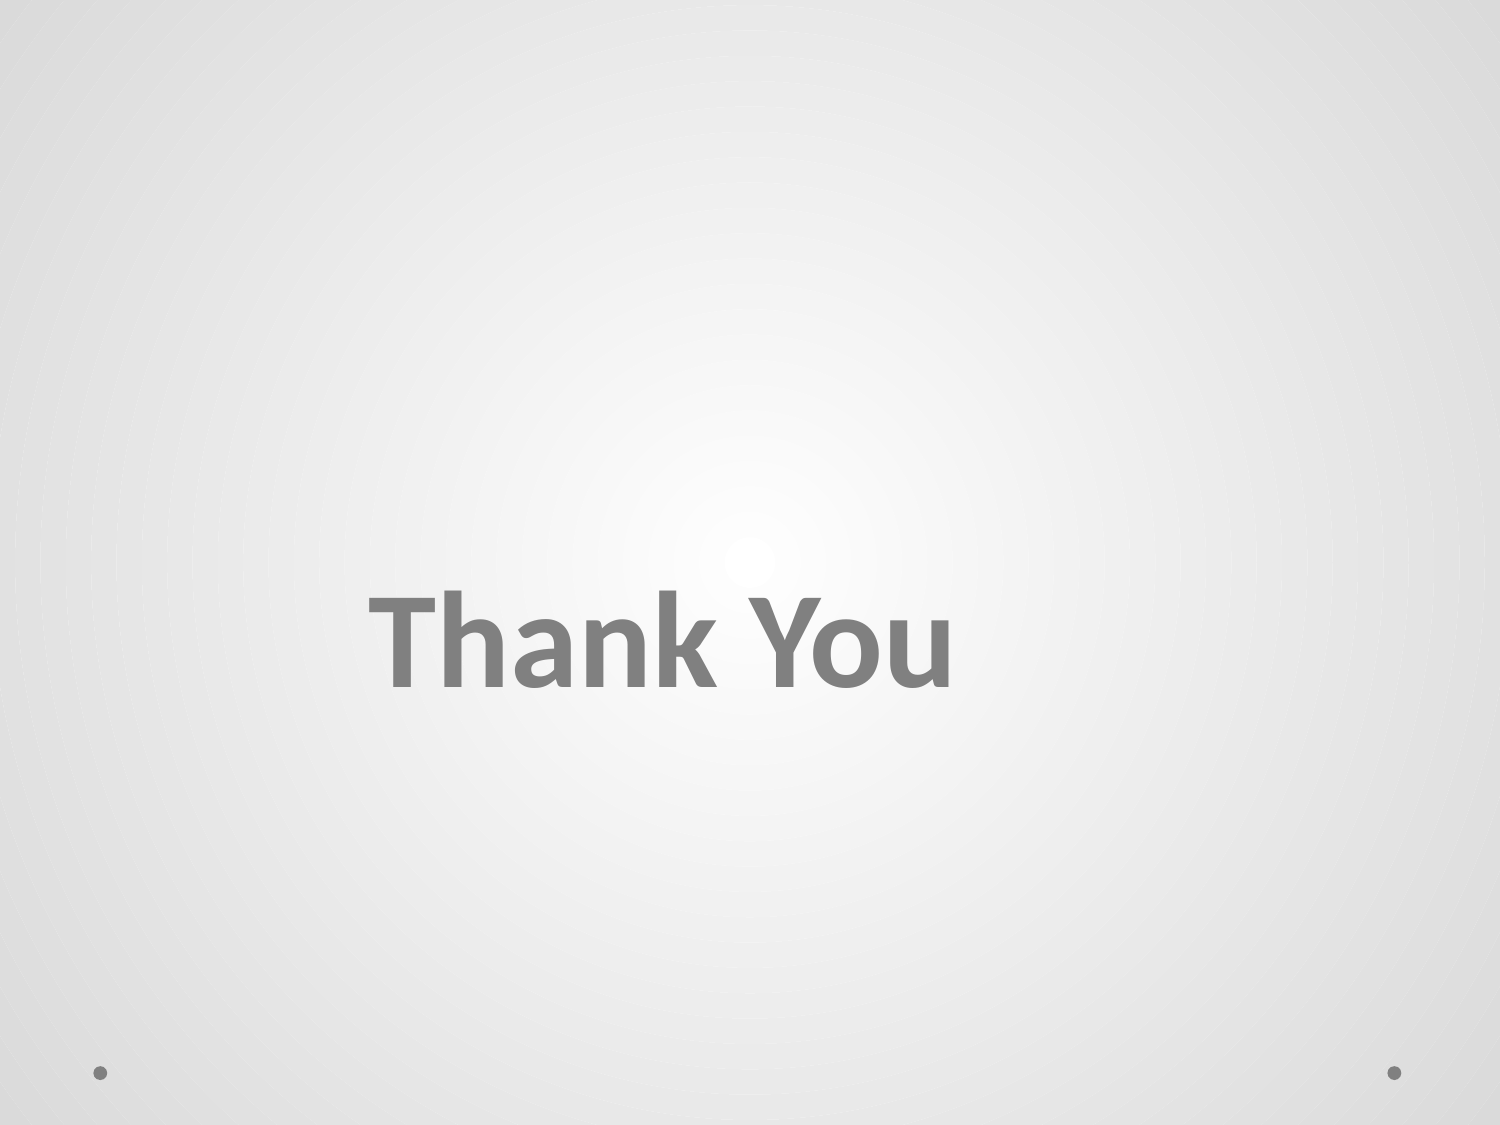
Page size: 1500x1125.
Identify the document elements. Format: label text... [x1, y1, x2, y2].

list Thank You [75, 262, 1425, 1005]
